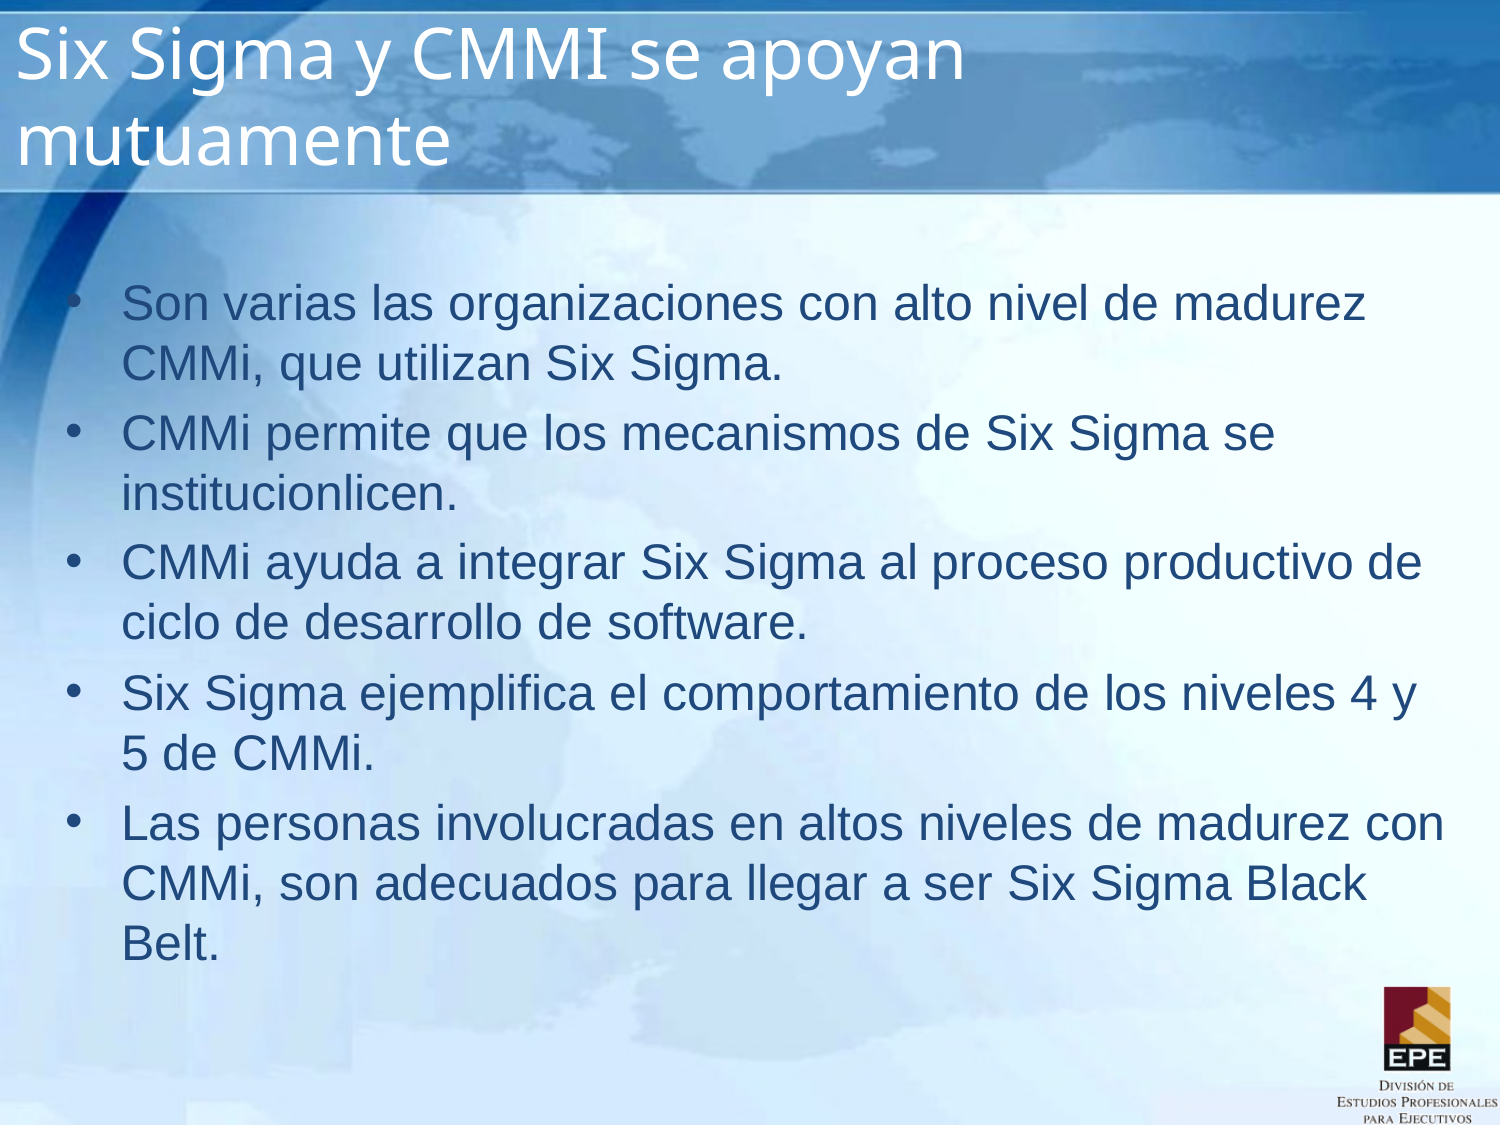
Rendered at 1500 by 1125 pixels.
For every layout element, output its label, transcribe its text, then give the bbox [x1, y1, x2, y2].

title Six Sigma y CMMI se apoyan mutuamente [0, 0, 1350, 188]
list Son varias las organizaciones con alto nivel de madurez CMMi, que utilizan Six Sigma. CMMi permite que los mecanismos de Six Sigma se institucionlicen. CMMi ayuda a integrar Six Sigma al proceso productivo de ciclo de desarrollo de software. Six Sigma ejemplifica el comportamiento de los niveles 4 y 5 de CMMi. Las personas involucradas en altos niveles de madurez con CMMi, son adecuados para llegar a ser Six Sigma Black Belt. [50, 262, 1475, 1043]
picture [0, 0, 1500, 1125]
